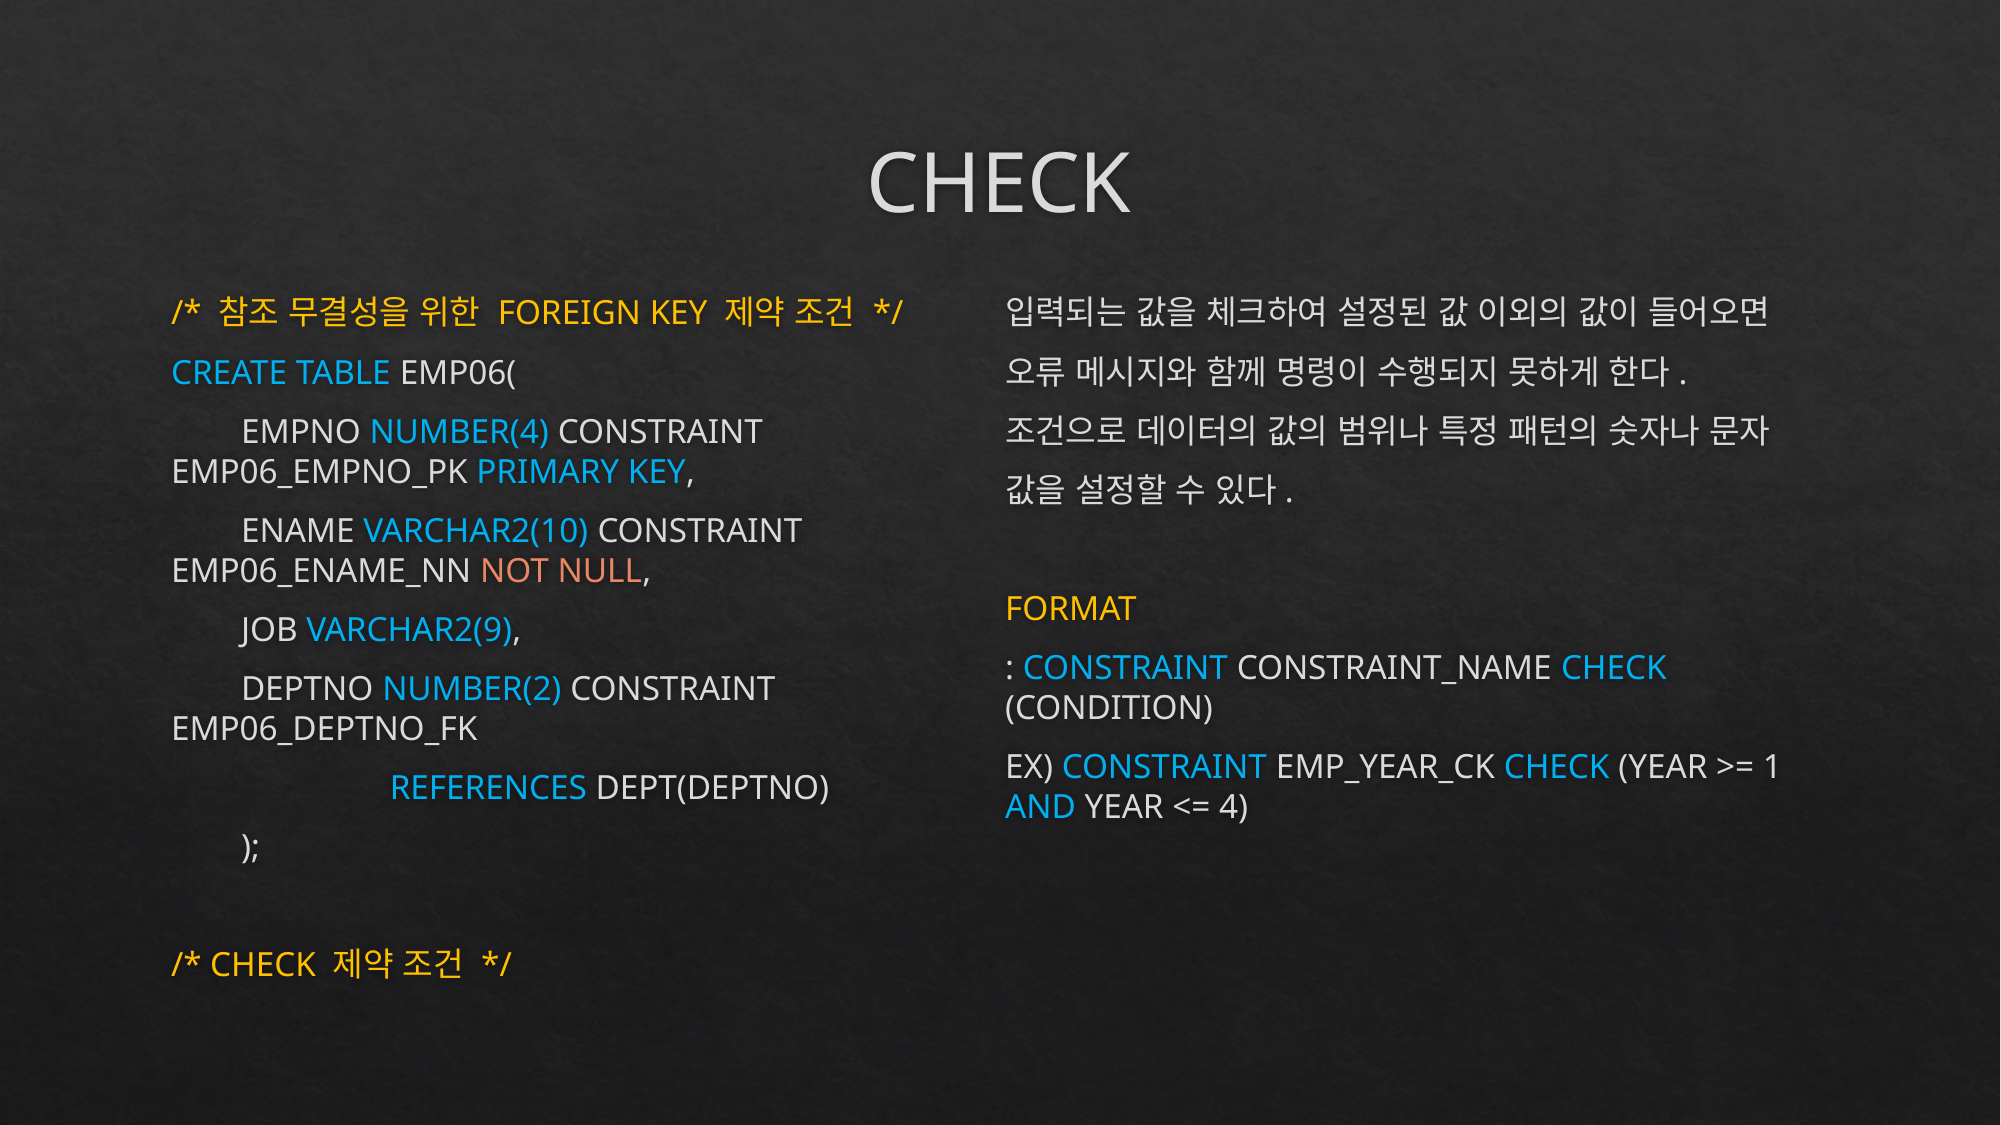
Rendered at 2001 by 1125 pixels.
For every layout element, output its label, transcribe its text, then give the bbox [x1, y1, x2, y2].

title CHECK [149, 99, 1849, 260]
list /* 참조 무결성을 위한 FOREIGN KEY 제약 조건 */ CREATE TABLE EMP06( EMPNO NUMBER(4) CONSTRAINT EMP06_EMPNO_PK PRIMARY KEY, ENAME VARCHAR2(10) CONSTRAINT EMP06_ENAME_NN NOT NULL, JOB VARCHAR2(9), DEPTNO NUMBER(2) CONSTRAINT EMP06_DEPTNO_FK REFERENCES DEPT(DEPTNO) ); /* CHECK 제약 조건 */ 입력되는 값을 체크하여 설정된 값 이외의 값이 들어오면 오류 메시지와 함께 명령이 수행되지 못하게 한다. 조건으로 데이터의 값의 범위나 특정 패턴의 숫자나 문자 값을 설정할 수 있다. FORMAT : CONSTRAINT CONSTRAINT_NAME CHECK (CONDITION) EX) CONSTRAINT EMP_YEAR_CK CHECK (YEAR >= 1 AND YEAR <= 4) [149, 284, 1849, 999]
